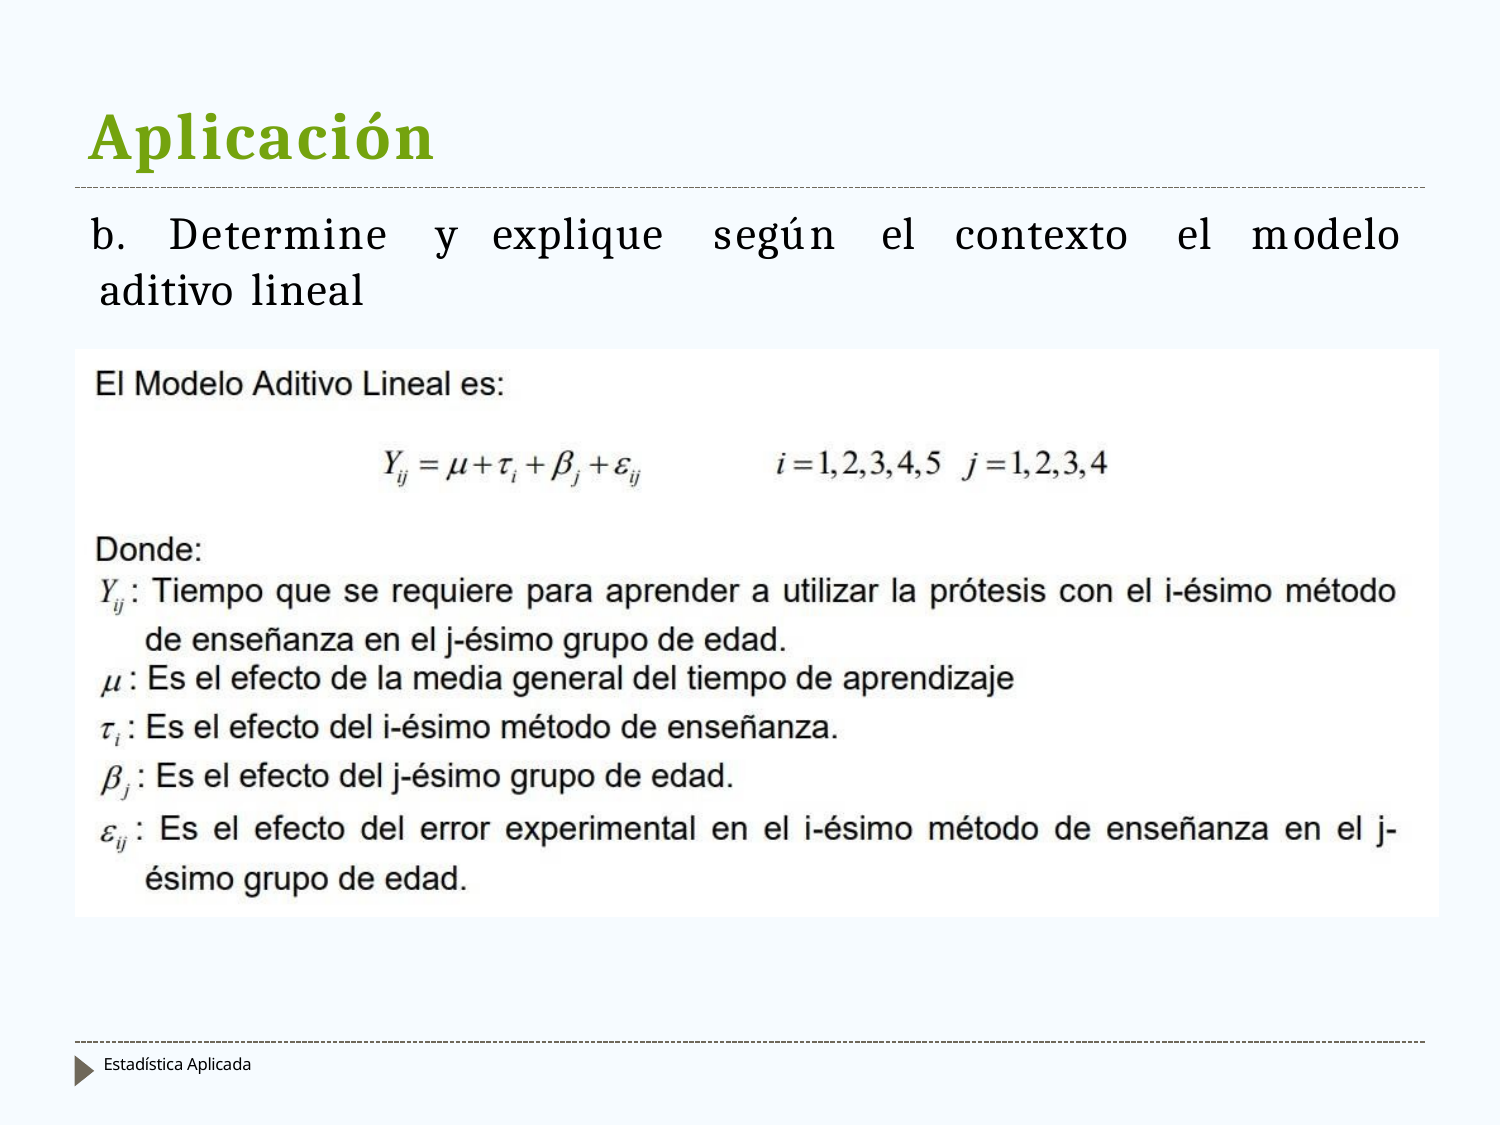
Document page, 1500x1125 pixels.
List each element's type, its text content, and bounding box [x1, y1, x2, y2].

text_box explique [490, 202, 677, 260]
text_box según [711, 202, 844, 260]
footer Estadística Aplicada [101, 1052, 394, 1125]
text_box el contexto [879, 202, 1142, 260]
text_box b. Determine y aditivo lineal [87, 202, 459, 314]
title Aplicación [86, 90, 451, 281]
text_box el modelo [1175, 202, 1410, 260]
picture [74, 349, 1439, 917]
